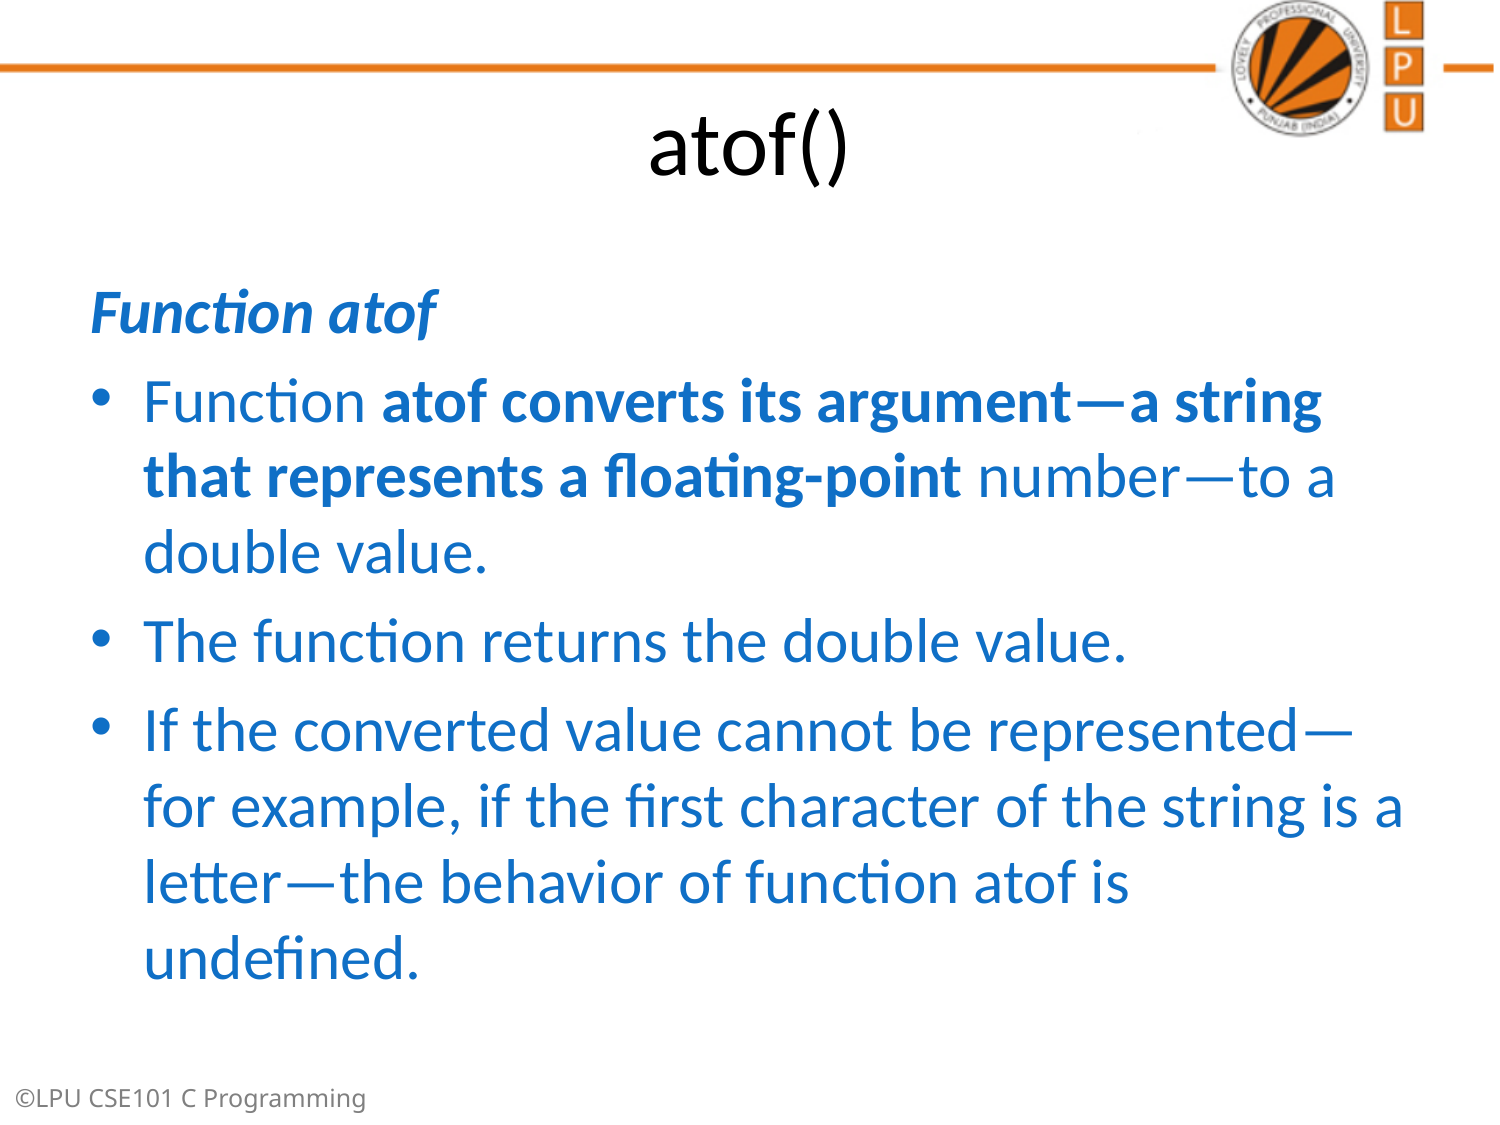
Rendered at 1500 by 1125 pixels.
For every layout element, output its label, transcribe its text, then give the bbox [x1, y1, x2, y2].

picture [0, 0, 1497, 155]
title atof() [75, 45, 1425, 233]
list Function atof Function atof converts its argument—a string that represents a floating-point number—to a double value. The function returns the double value. If the converted value cannot be represented—for example, if the first character of the string is a letter—the behavior of function atof is undefined. [75, 262, 1425, 1005]
